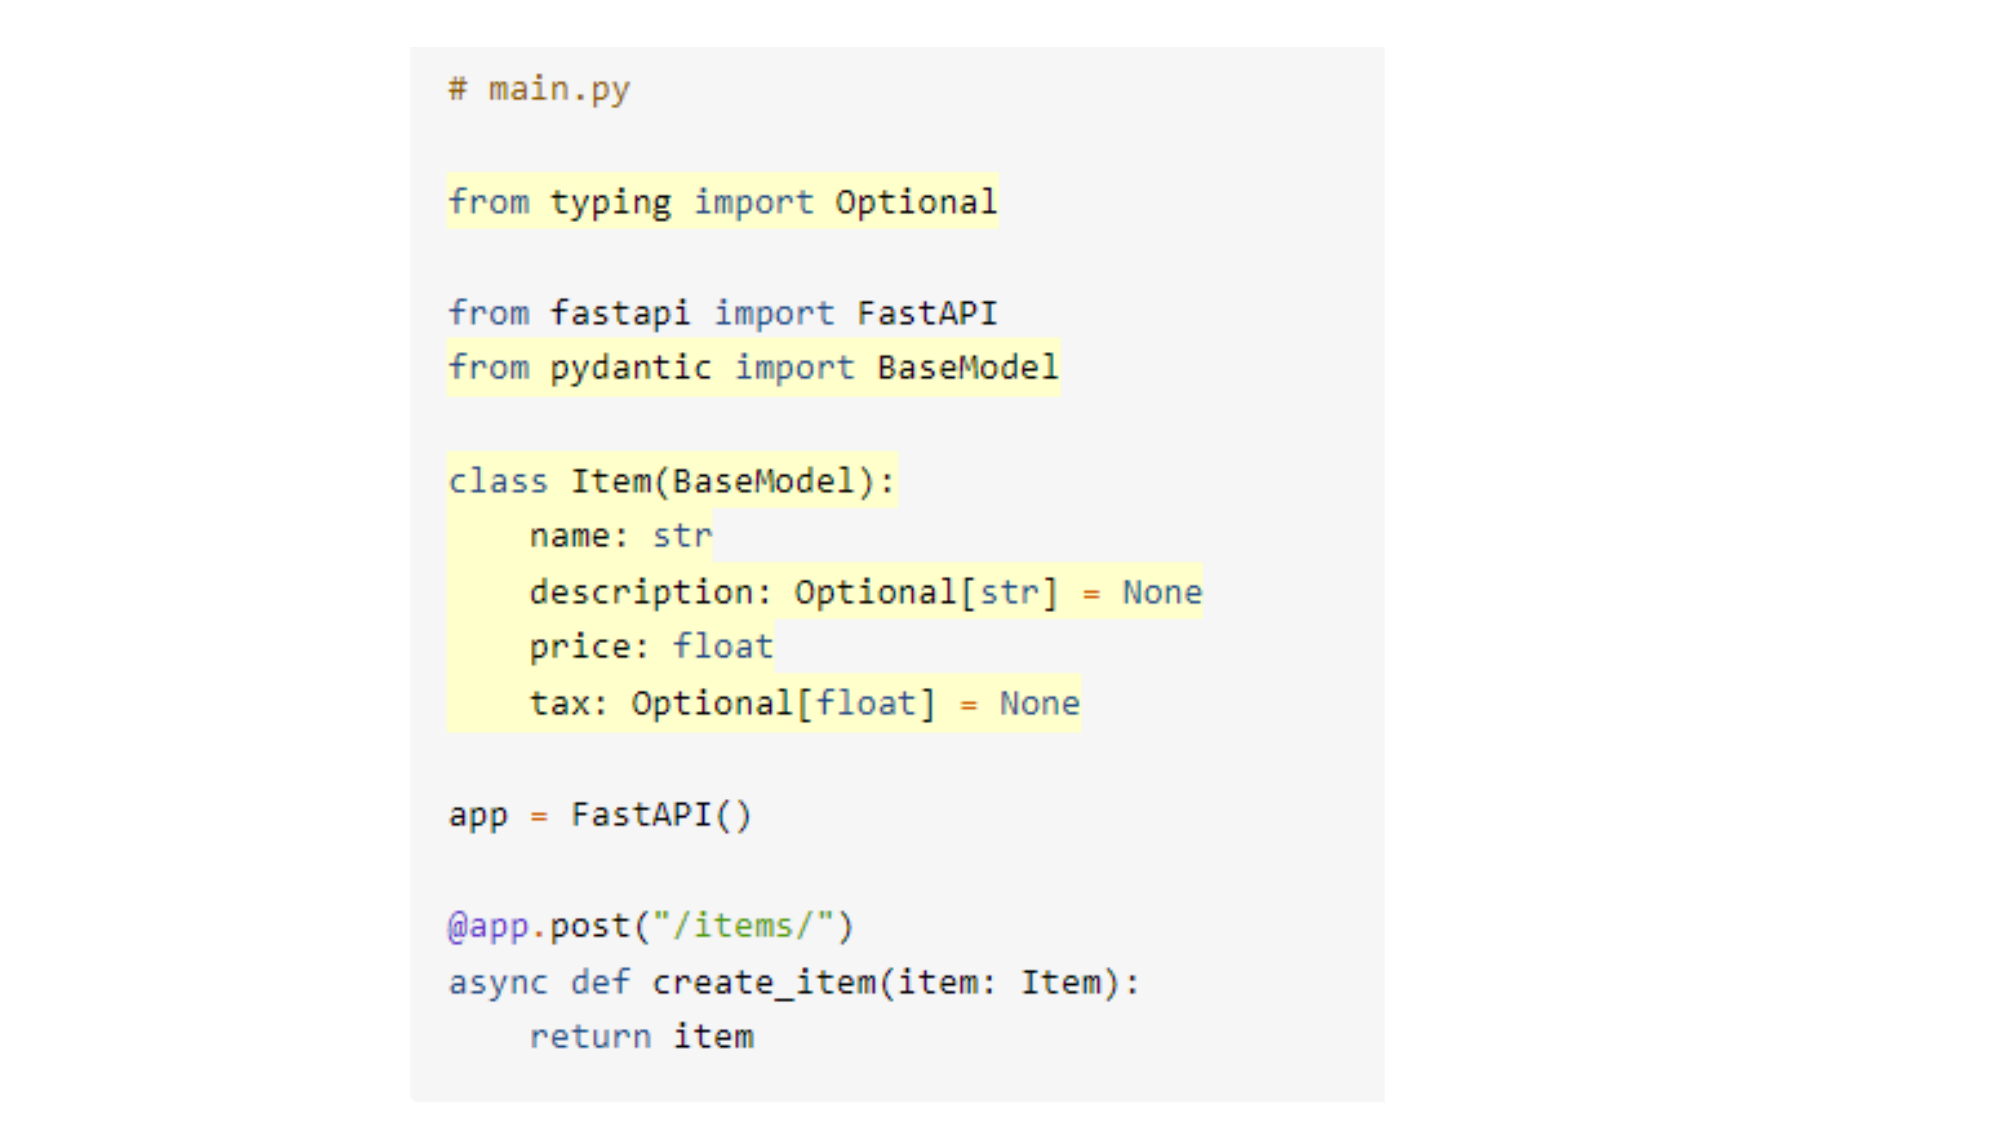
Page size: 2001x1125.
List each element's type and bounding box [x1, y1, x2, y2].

picture [328, 47, 1385, 1125]
